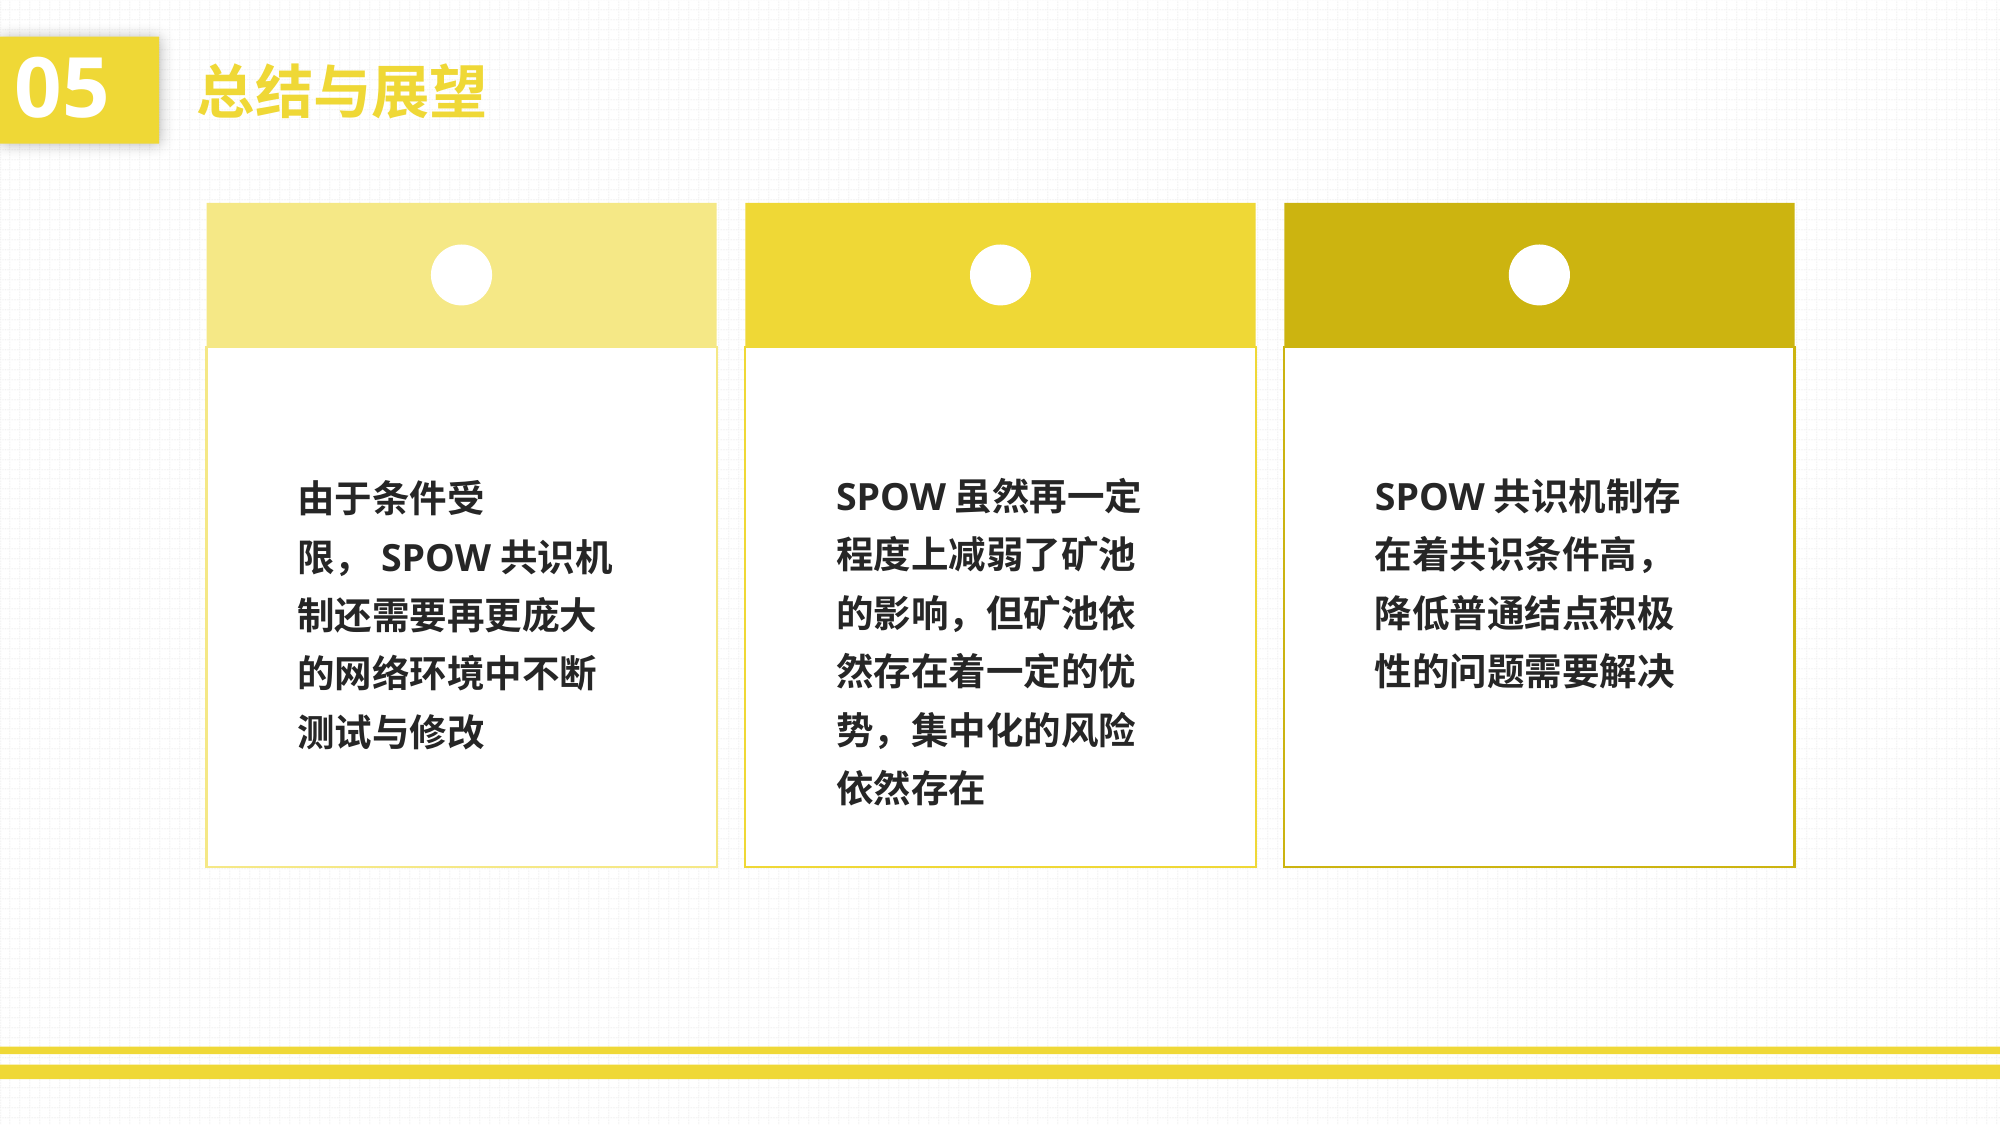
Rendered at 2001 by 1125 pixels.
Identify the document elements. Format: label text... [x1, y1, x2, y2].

text_box SPOW共识机制存在着共识条件高，降低普通结点积极性的问题需要解决 [1360, 452, 1718, 701]
list 总结与展望 [182, 36, 1238, 144]
list 05 [0, 36, 160, 144]
text_box [1283, 346, 1796, 868]
text_box [205, 346, 718, 868]
text_box 由于条件受限，SPOW共识机制还需要再更庞大的网络环境中不断测试与修改 [282, 454, 645, 762]
text_box [429, 243, 494, 307]
text_box [1507, 243, 1572, 307]
text_box [1283, 202, 1796, 346]
picture [0, 0, 2001, 1125]
text_box [744, 202, 1257, 346]
text_box [205, 202, 718, 346]
text_box SPOW虽然再一定程度上减弱了矿池的影响，但矿池依然存在着一定的优势，集中化的风险依然存在 [821, 452, 1184, 818]
text_box [744, 346, 1257, 868]
text_box [968, 243, 1032, 307]
